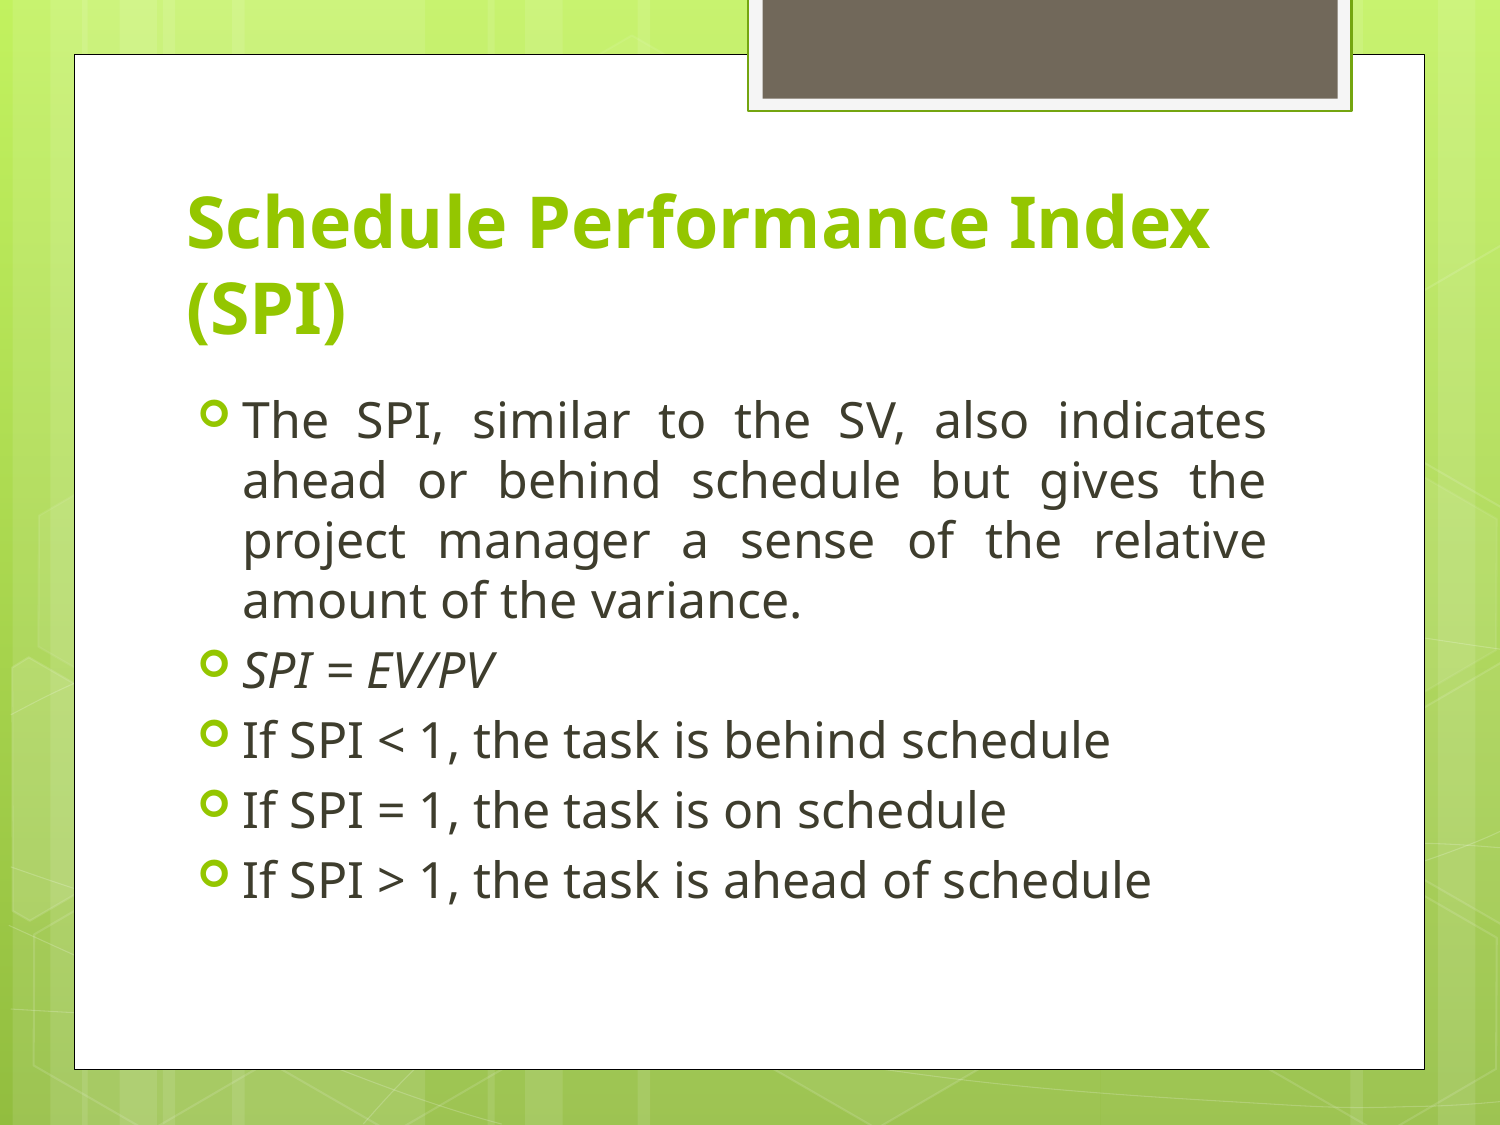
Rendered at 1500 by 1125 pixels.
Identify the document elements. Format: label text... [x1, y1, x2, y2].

list The SPI, similar to the SV, also indicates ahead or behind schedule but gives the project manager a sense of the relative amount of the variance. SPI = EV/PV If SPI < 1, the task is behind schedule If SPI = 1, the task is on schedule If SPI > 1, the task is ahead of schedule [171, 381, 1283, 957]
title Schedule Performance Index (SPI) [171, 168, 1324, 357]
